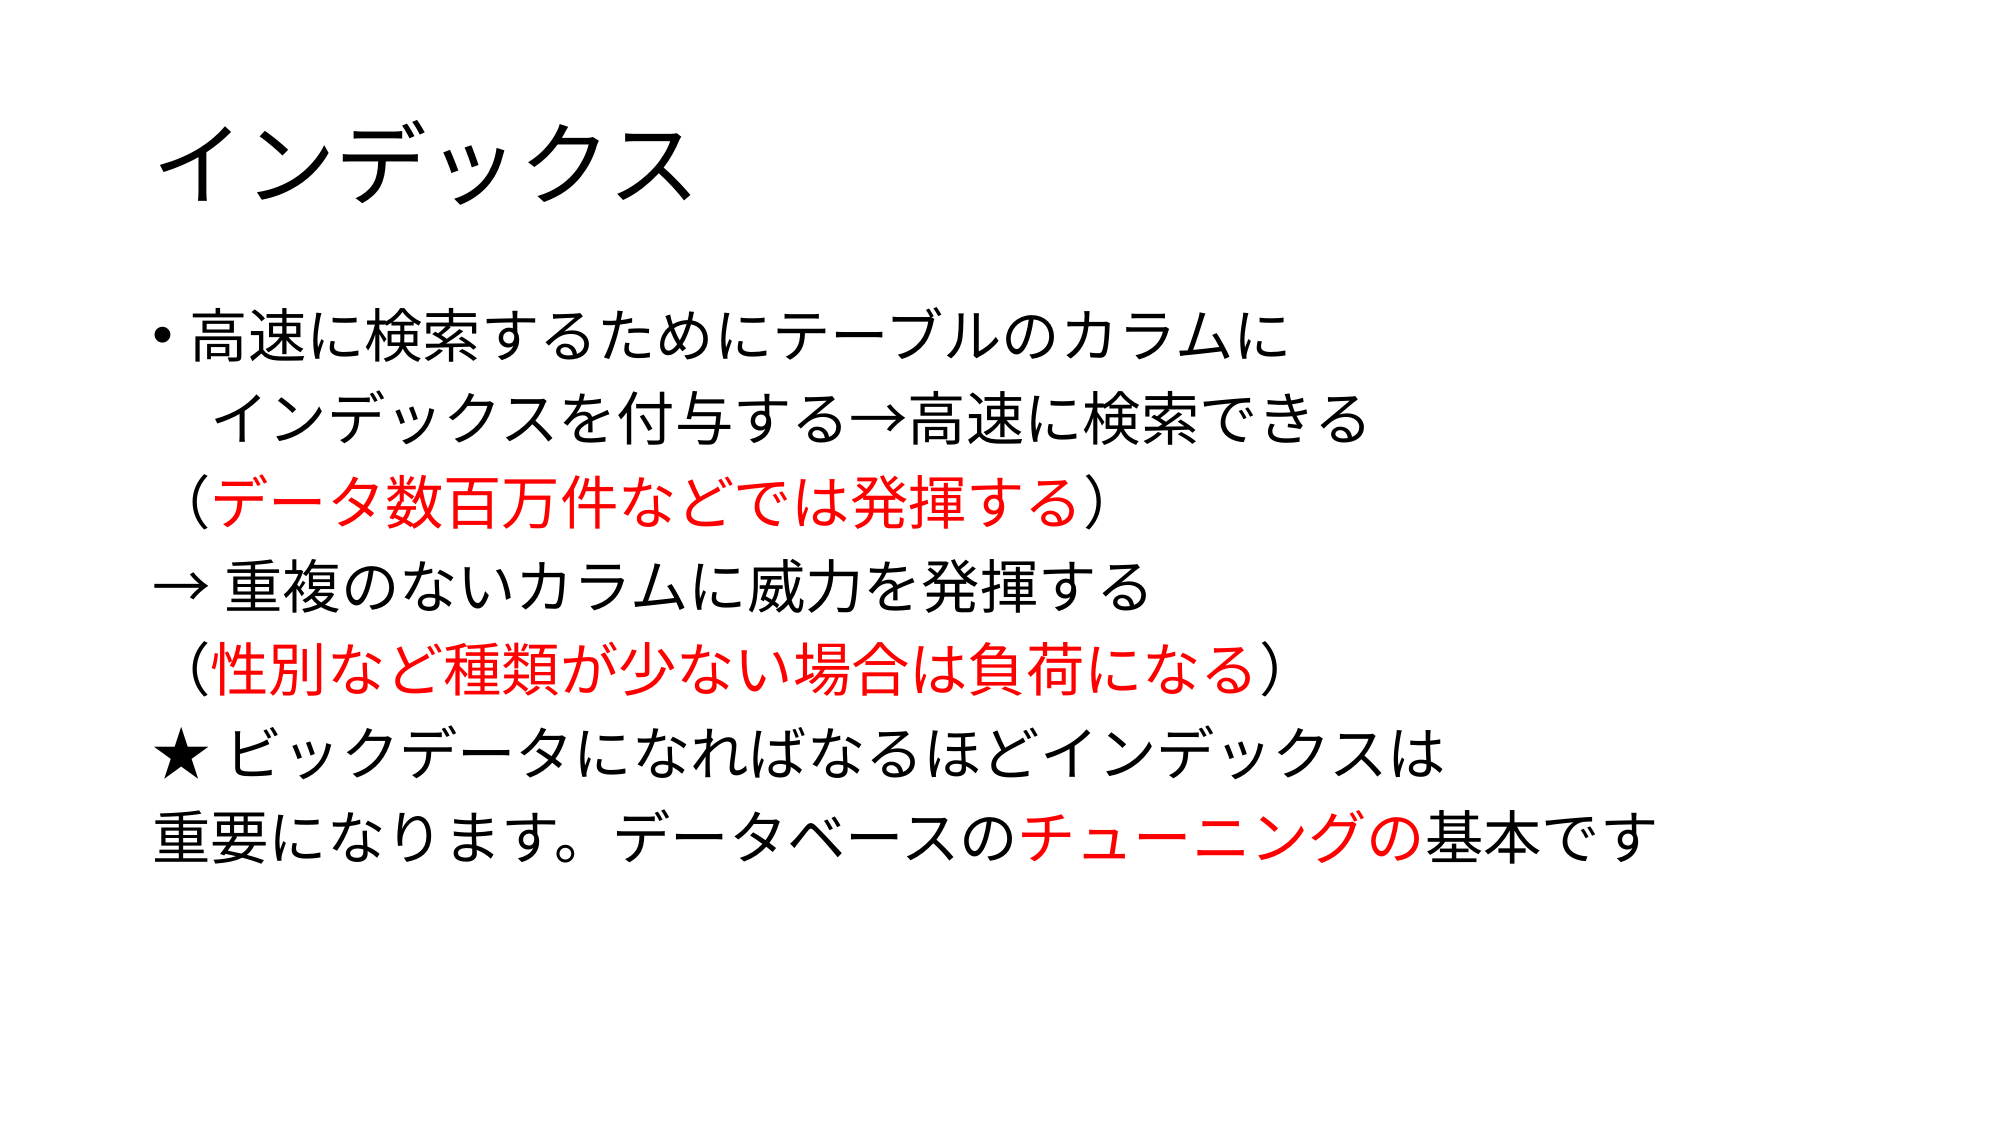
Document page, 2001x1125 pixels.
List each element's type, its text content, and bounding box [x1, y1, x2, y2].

list 高速に検索するためにテーブルのカラムに インデックスを付与する→高速に検索できる （データ数百万件などでは発揮する） →重複のないカラムに威力を発揮する （性別など種類が少ない場合は負荷になる） ★ビックデータになればなるほどインデックスは 重要になります。データベースのチューニングの基本です [137, 299, 1863, 1014]
title インデックス [137, 59, 1863, 278]
